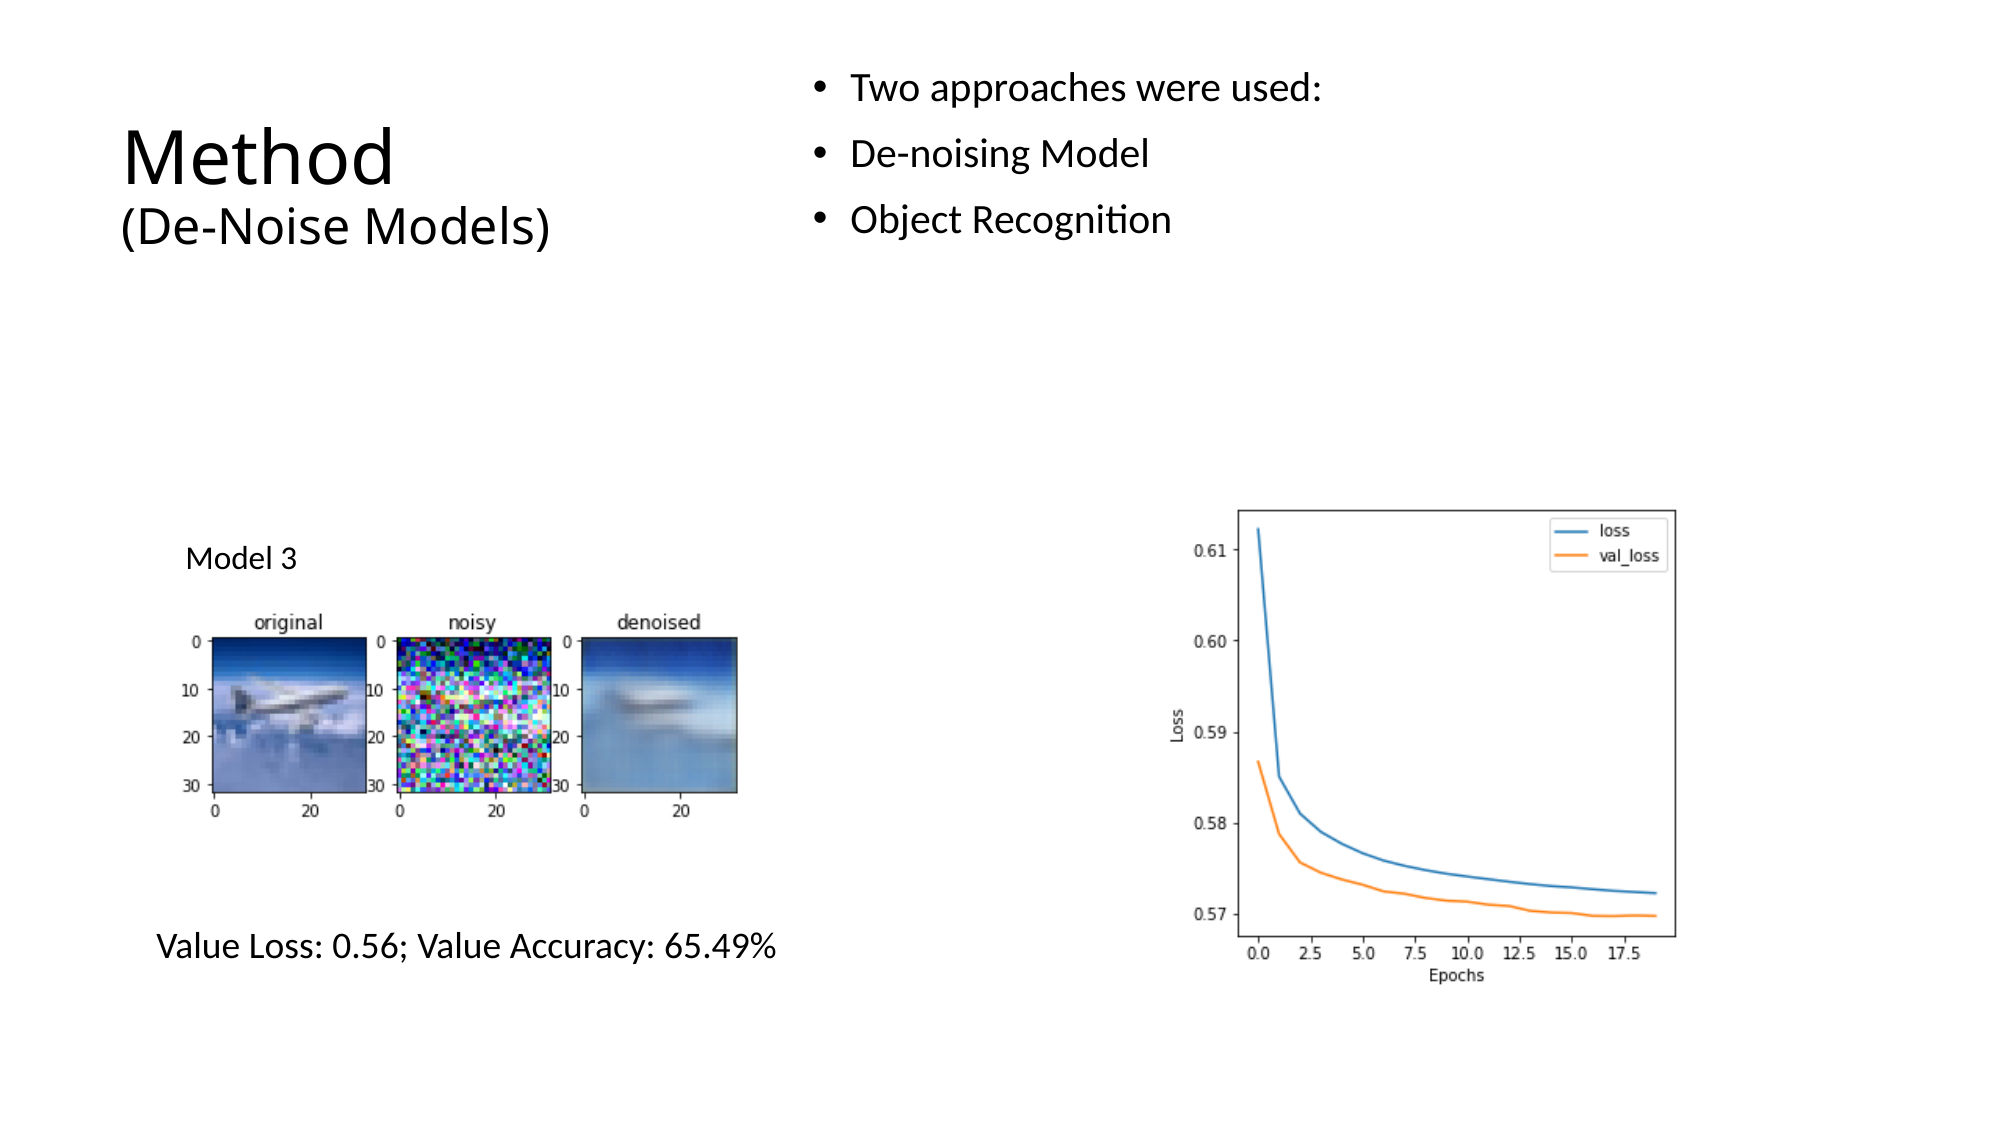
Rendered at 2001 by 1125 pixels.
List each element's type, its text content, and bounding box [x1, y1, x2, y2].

text_box Model 3 [170, 529, 451, 584]
picture [170, 602, 763, 825]
title Method (De-Noise Models) [106, 55, 711, 320]
text_box Value Loss: 0.56; Value Accuracy: 65.49% [101, 913, 832, 974]
list Two approaches were used: De-noising Model Object Recognition [797, 55, 1893, 319]
picture [1158, 496, 1689, 994]
